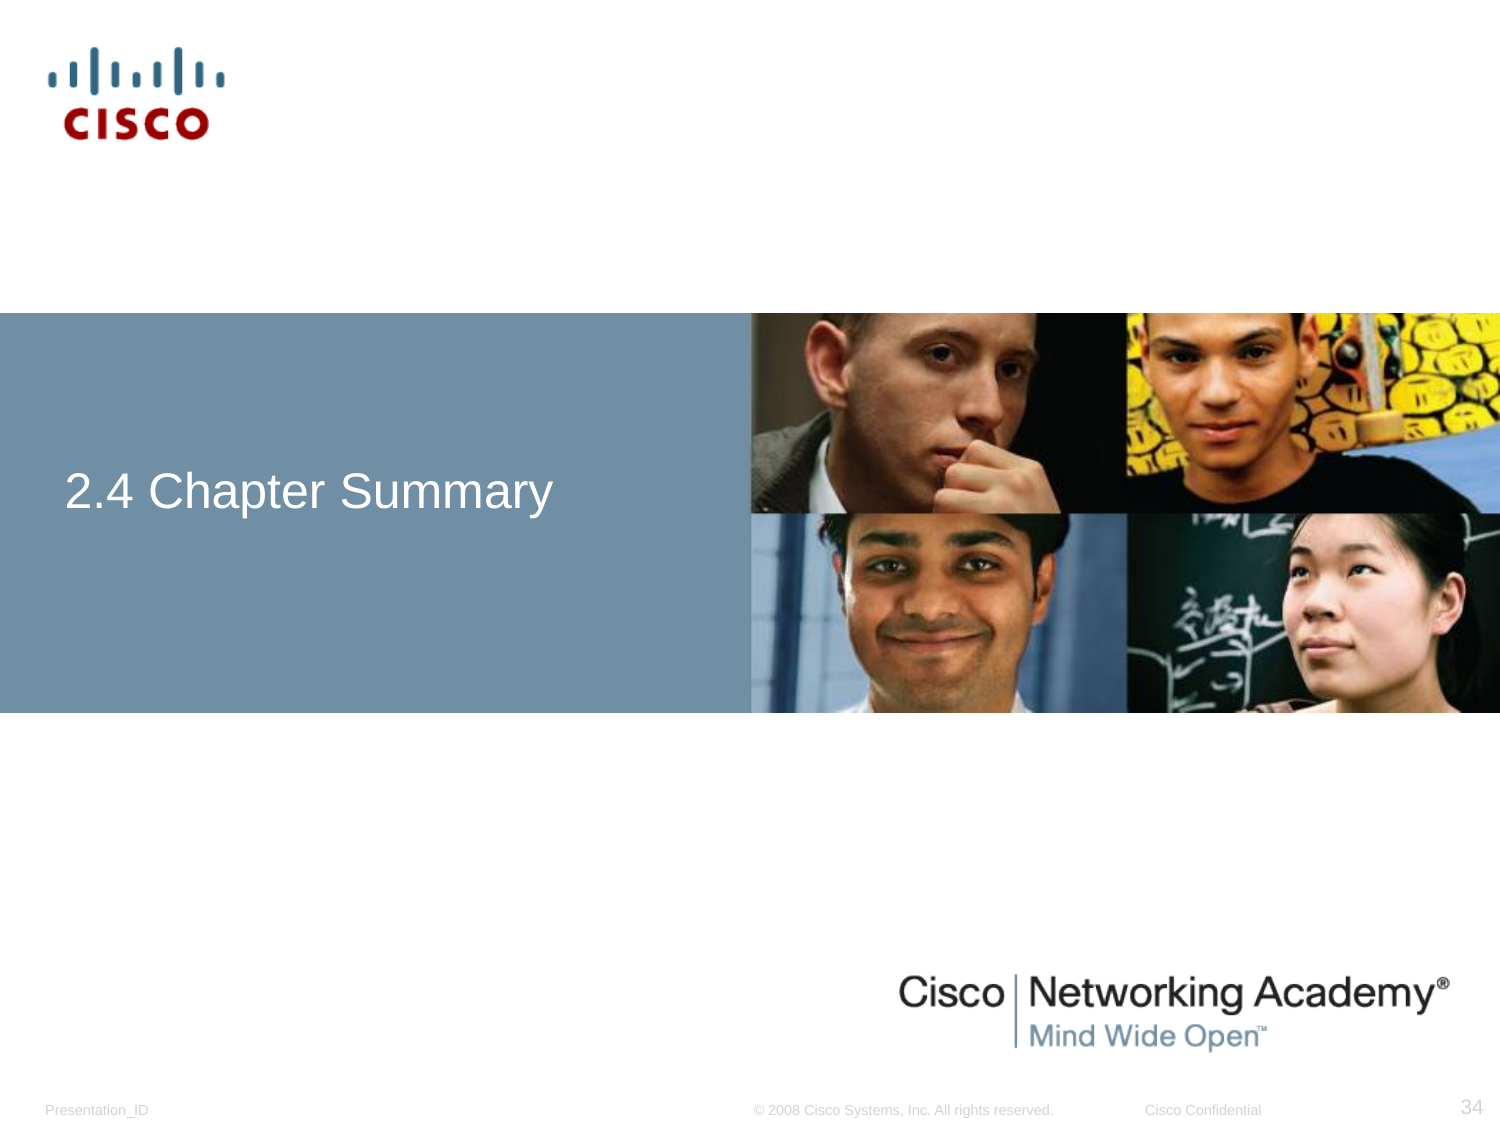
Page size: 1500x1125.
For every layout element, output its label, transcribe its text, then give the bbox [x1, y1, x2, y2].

title 2.4 Chapter Summary [51, 371, 684, 615]
picture [899, 974, 1450, 1053]
picture [0, 313, 1500, 713]
picture [40, 19, 233, 168]
